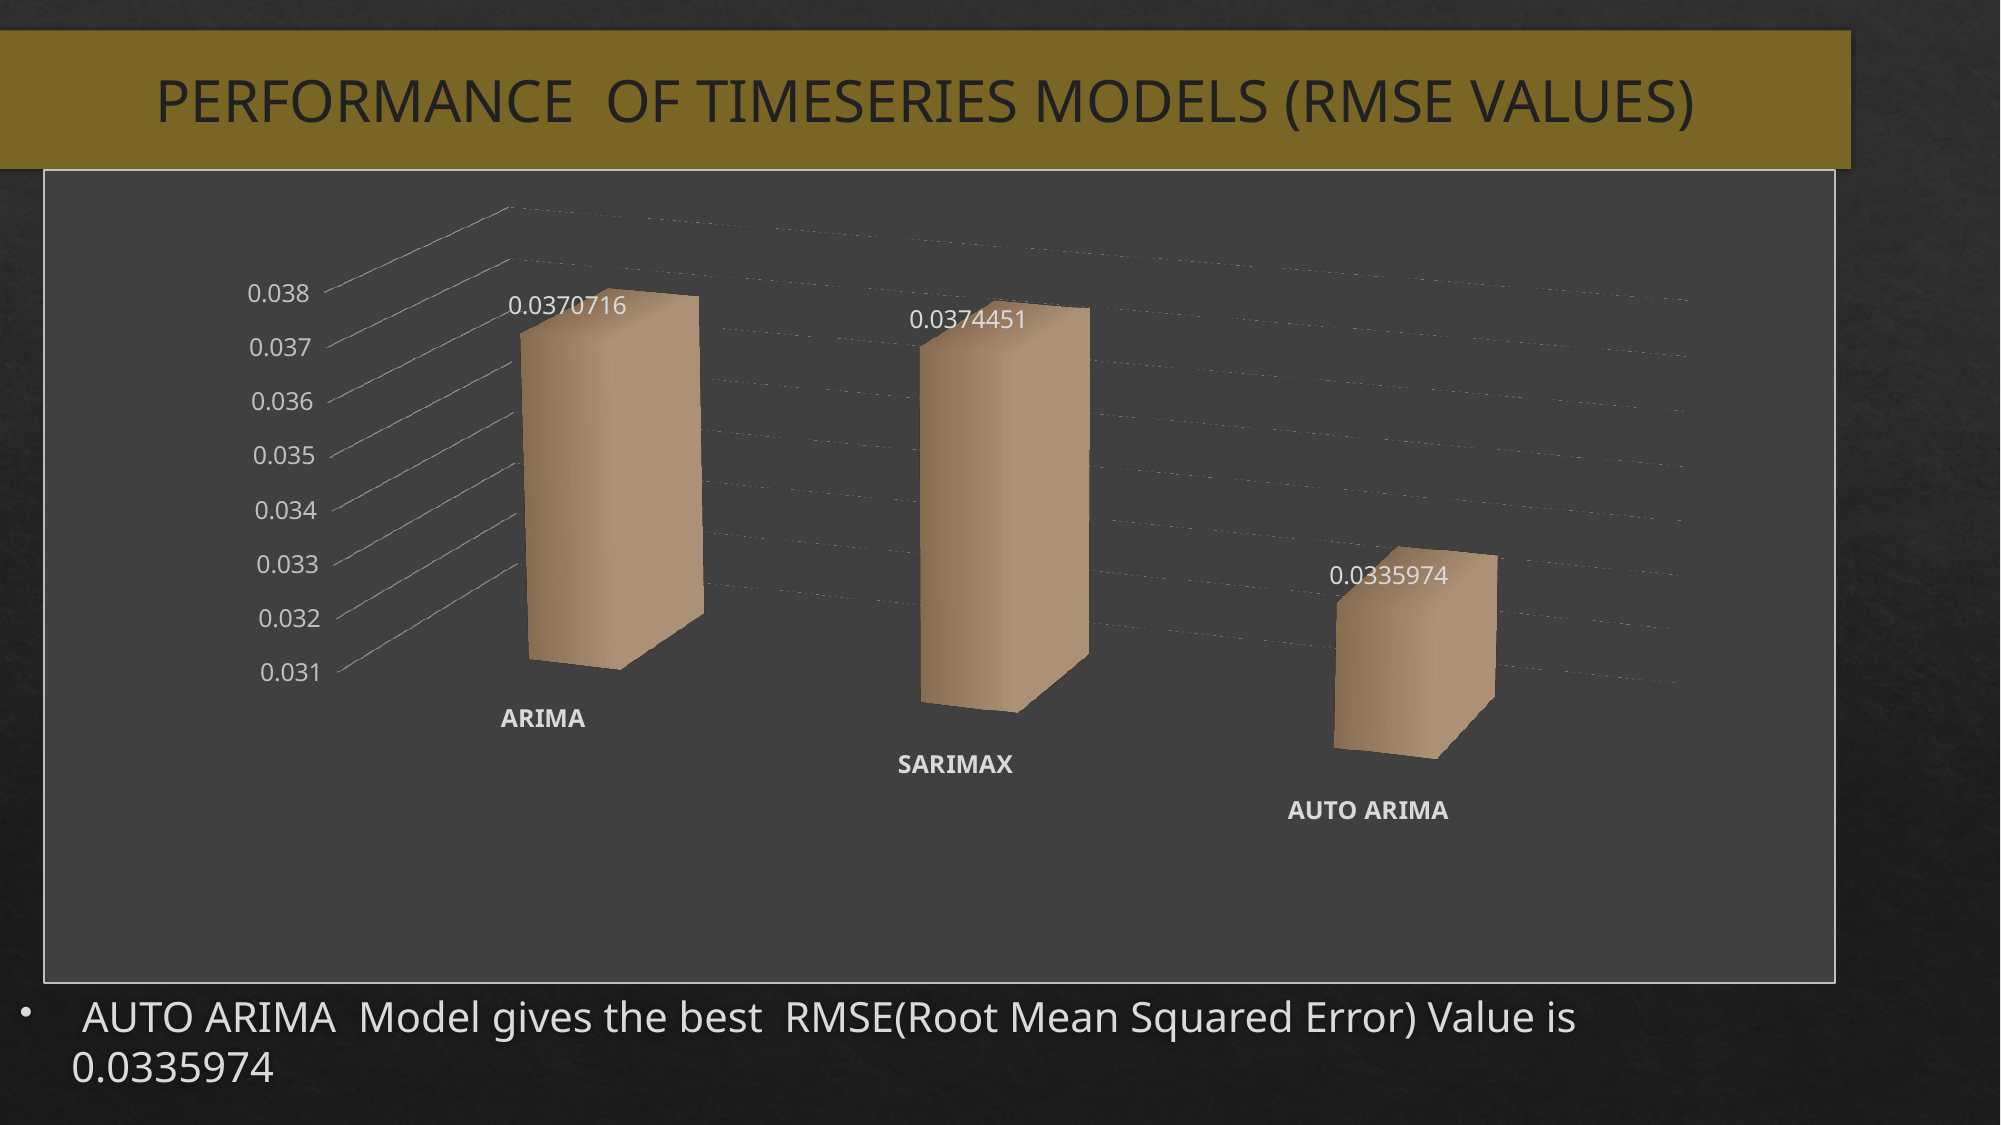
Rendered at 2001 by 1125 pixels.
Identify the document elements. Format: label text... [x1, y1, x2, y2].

title PERFORMANCE OF TIMESERIES MODELS (RMSE VALUES) [0, 30, 1852, 169]
list AUTO ARIMA Model gives the best RMSE(Root Mean Squared Error) Value is 0.0335974 [0, 983, 1793, 1125]
chart [43, 168, 1837, 984]
